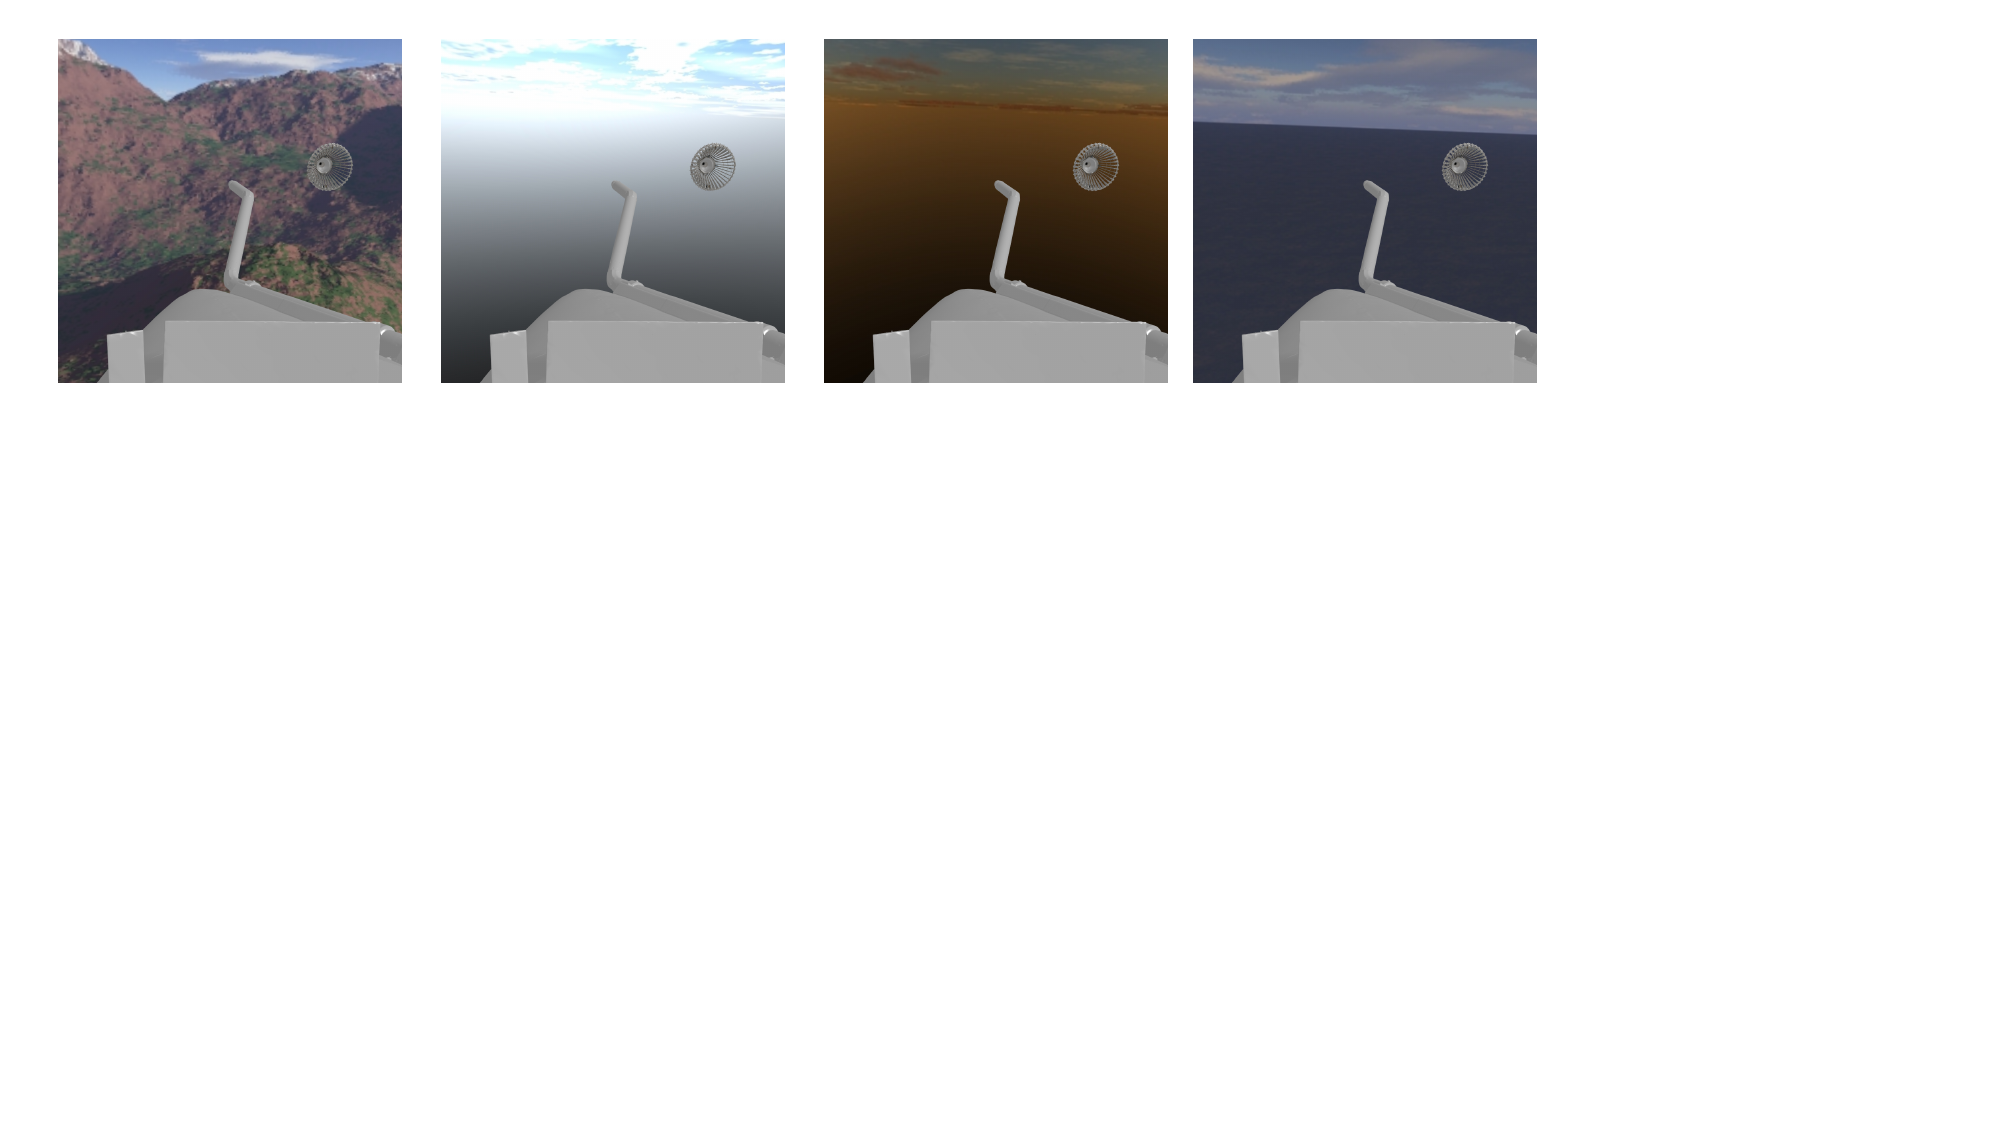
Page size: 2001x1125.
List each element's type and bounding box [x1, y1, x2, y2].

picture [57, 38, 403, 384]
picture [823, 38, 1169, 384]
picture [440, 38, 786, 384]
picture [1192, 38, 1538, 384]
